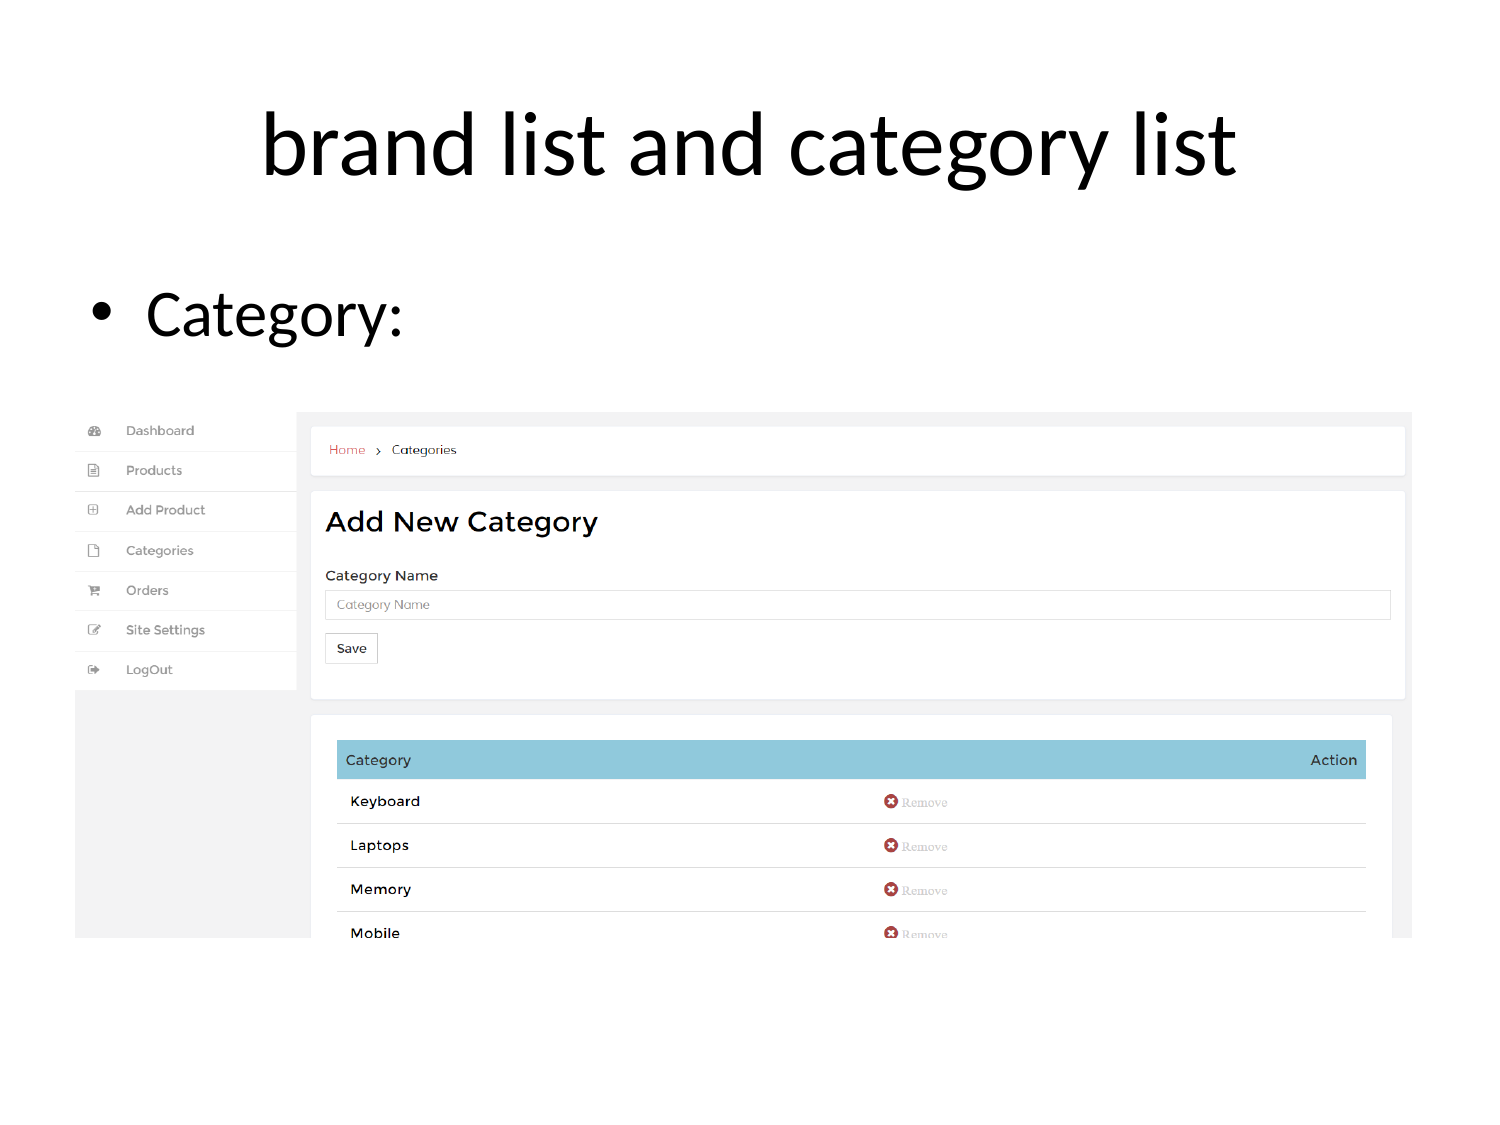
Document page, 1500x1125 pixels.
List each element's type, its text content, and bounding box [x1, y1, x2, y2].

picture [74, 412, 1413, 938]
title brand list and category list [75, 45, 1425, 233]
list Category: [75, 262, 1425, 1005]
